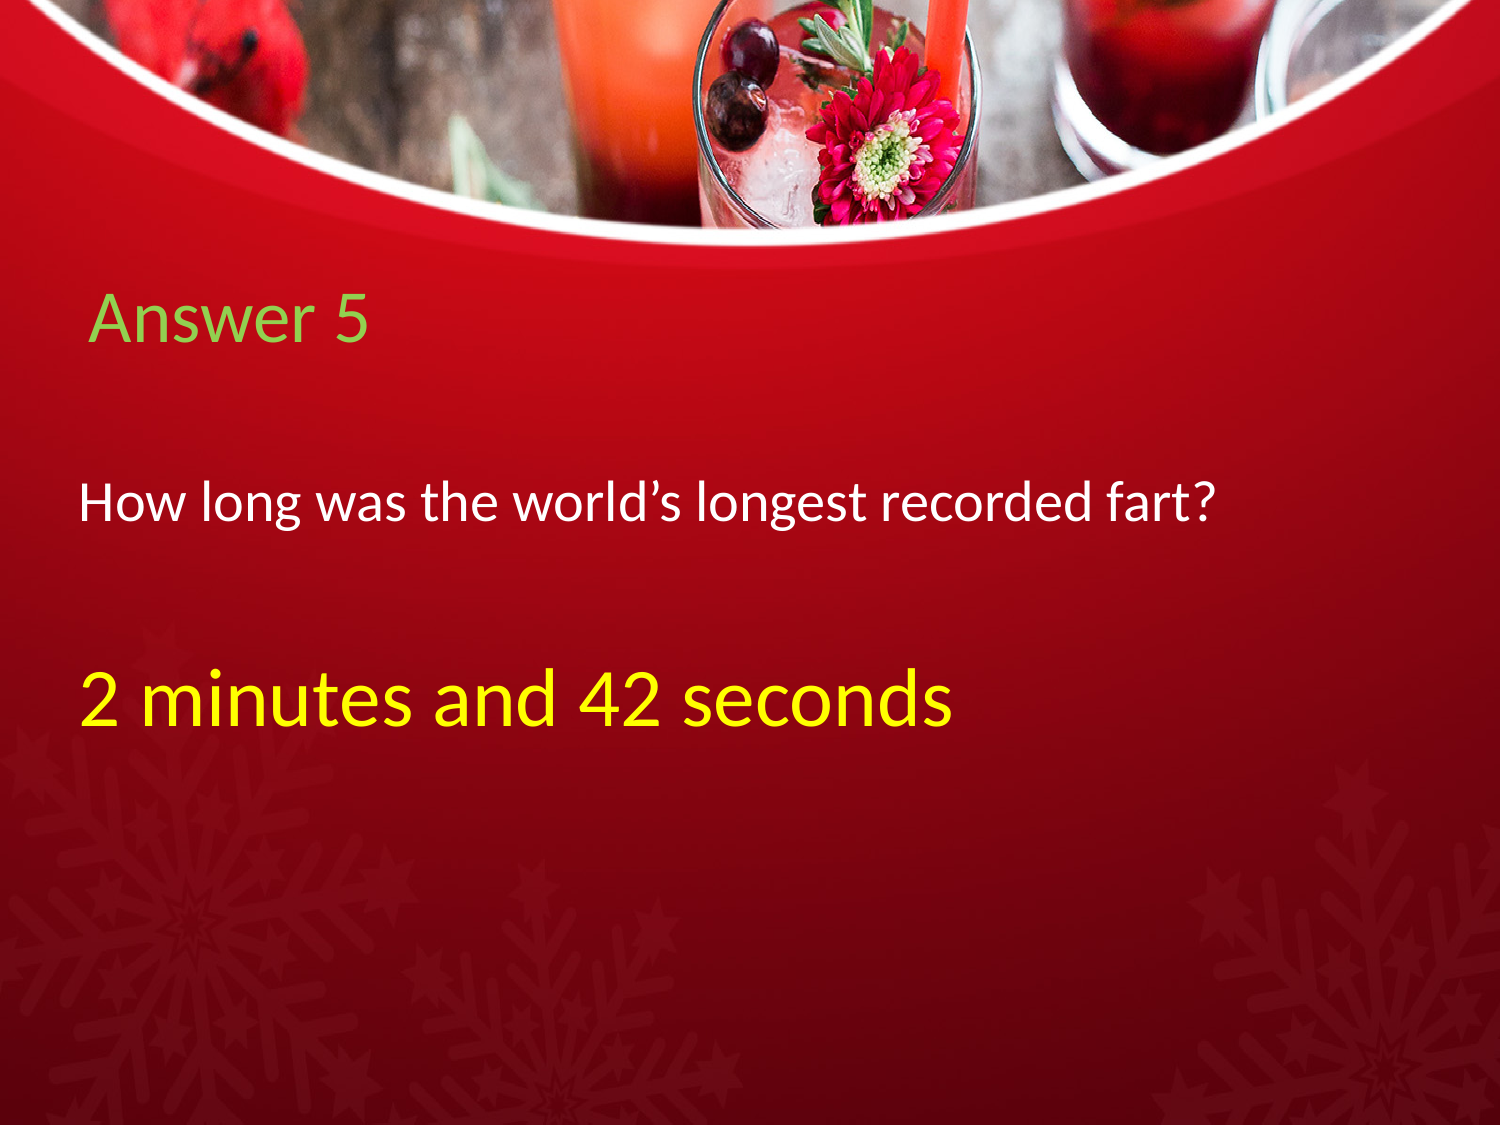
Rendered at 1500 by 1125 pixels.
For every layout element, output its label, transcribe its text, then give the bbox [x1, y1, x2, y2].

picture [0, 0, 1500, 1125]
list How long was the world’s longest recorded fart? 2 minutes and 42 seconds [41, 373, 1459, 1035]
title Answer 5 [73, 228, 1427, 373]
